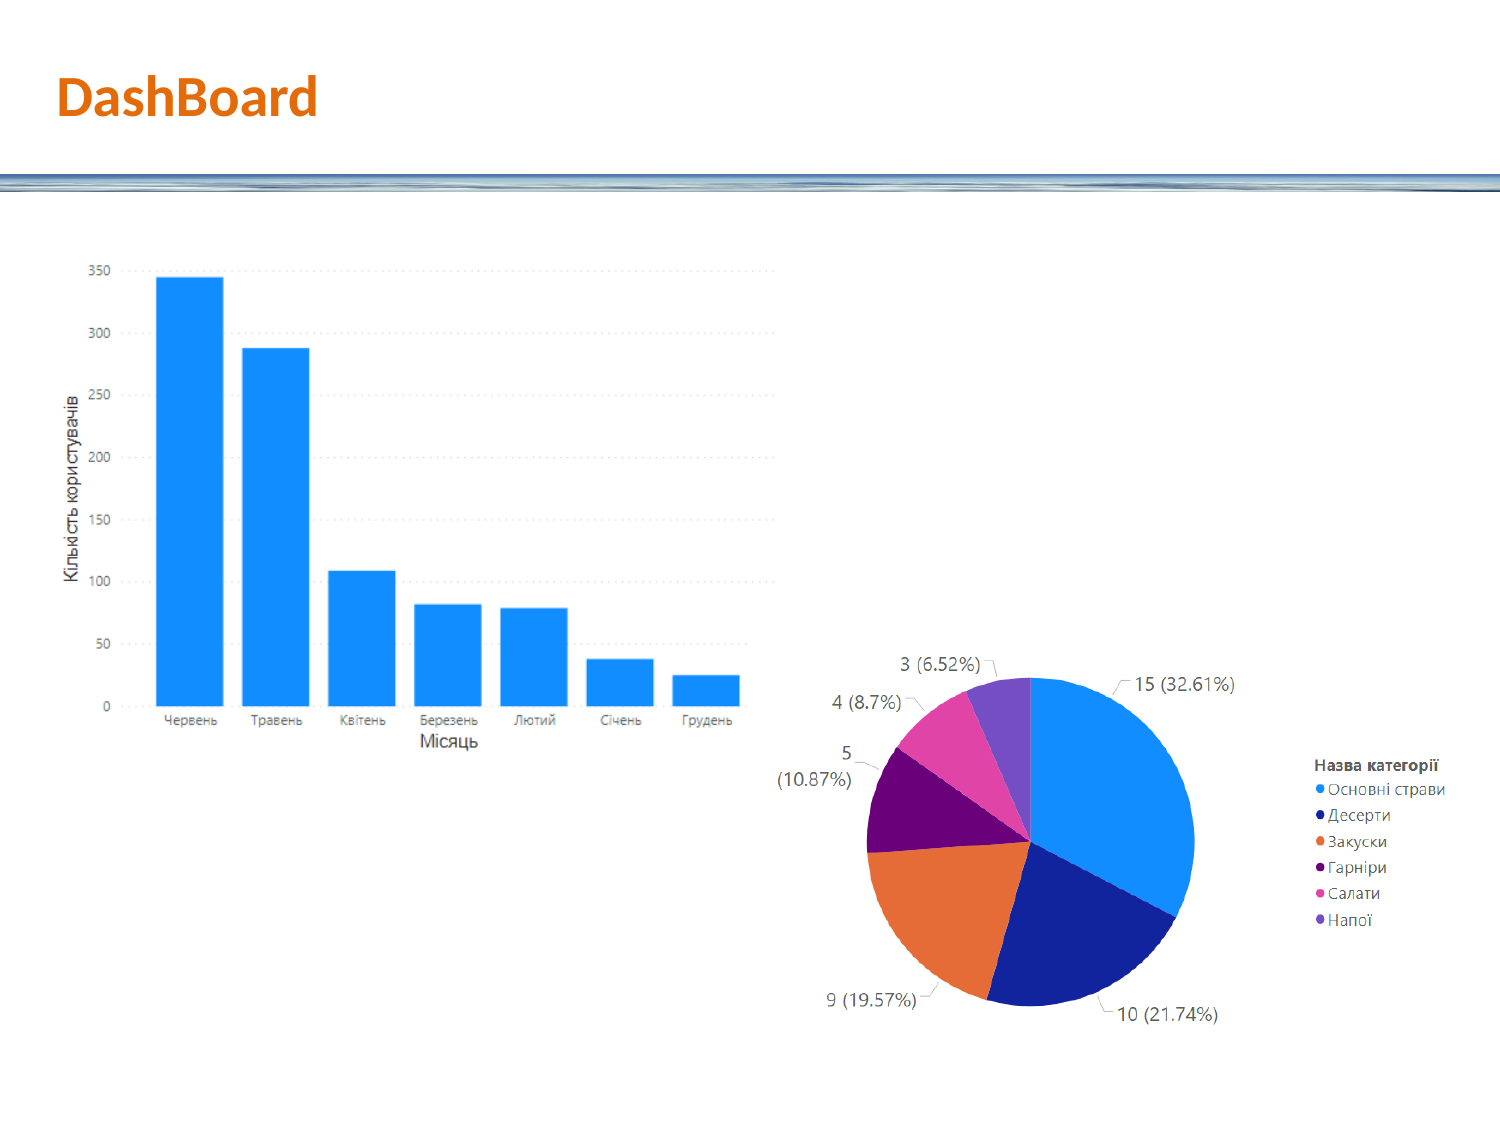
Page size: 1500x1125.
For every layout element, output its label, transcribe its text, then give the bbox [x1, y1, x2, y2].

picture [0, 174, 54, 192]
picture [0, 199, 1486, 1062]
title DashBoard [54, 56, 405, 198]
picture [405, 174, 1500, 192]
